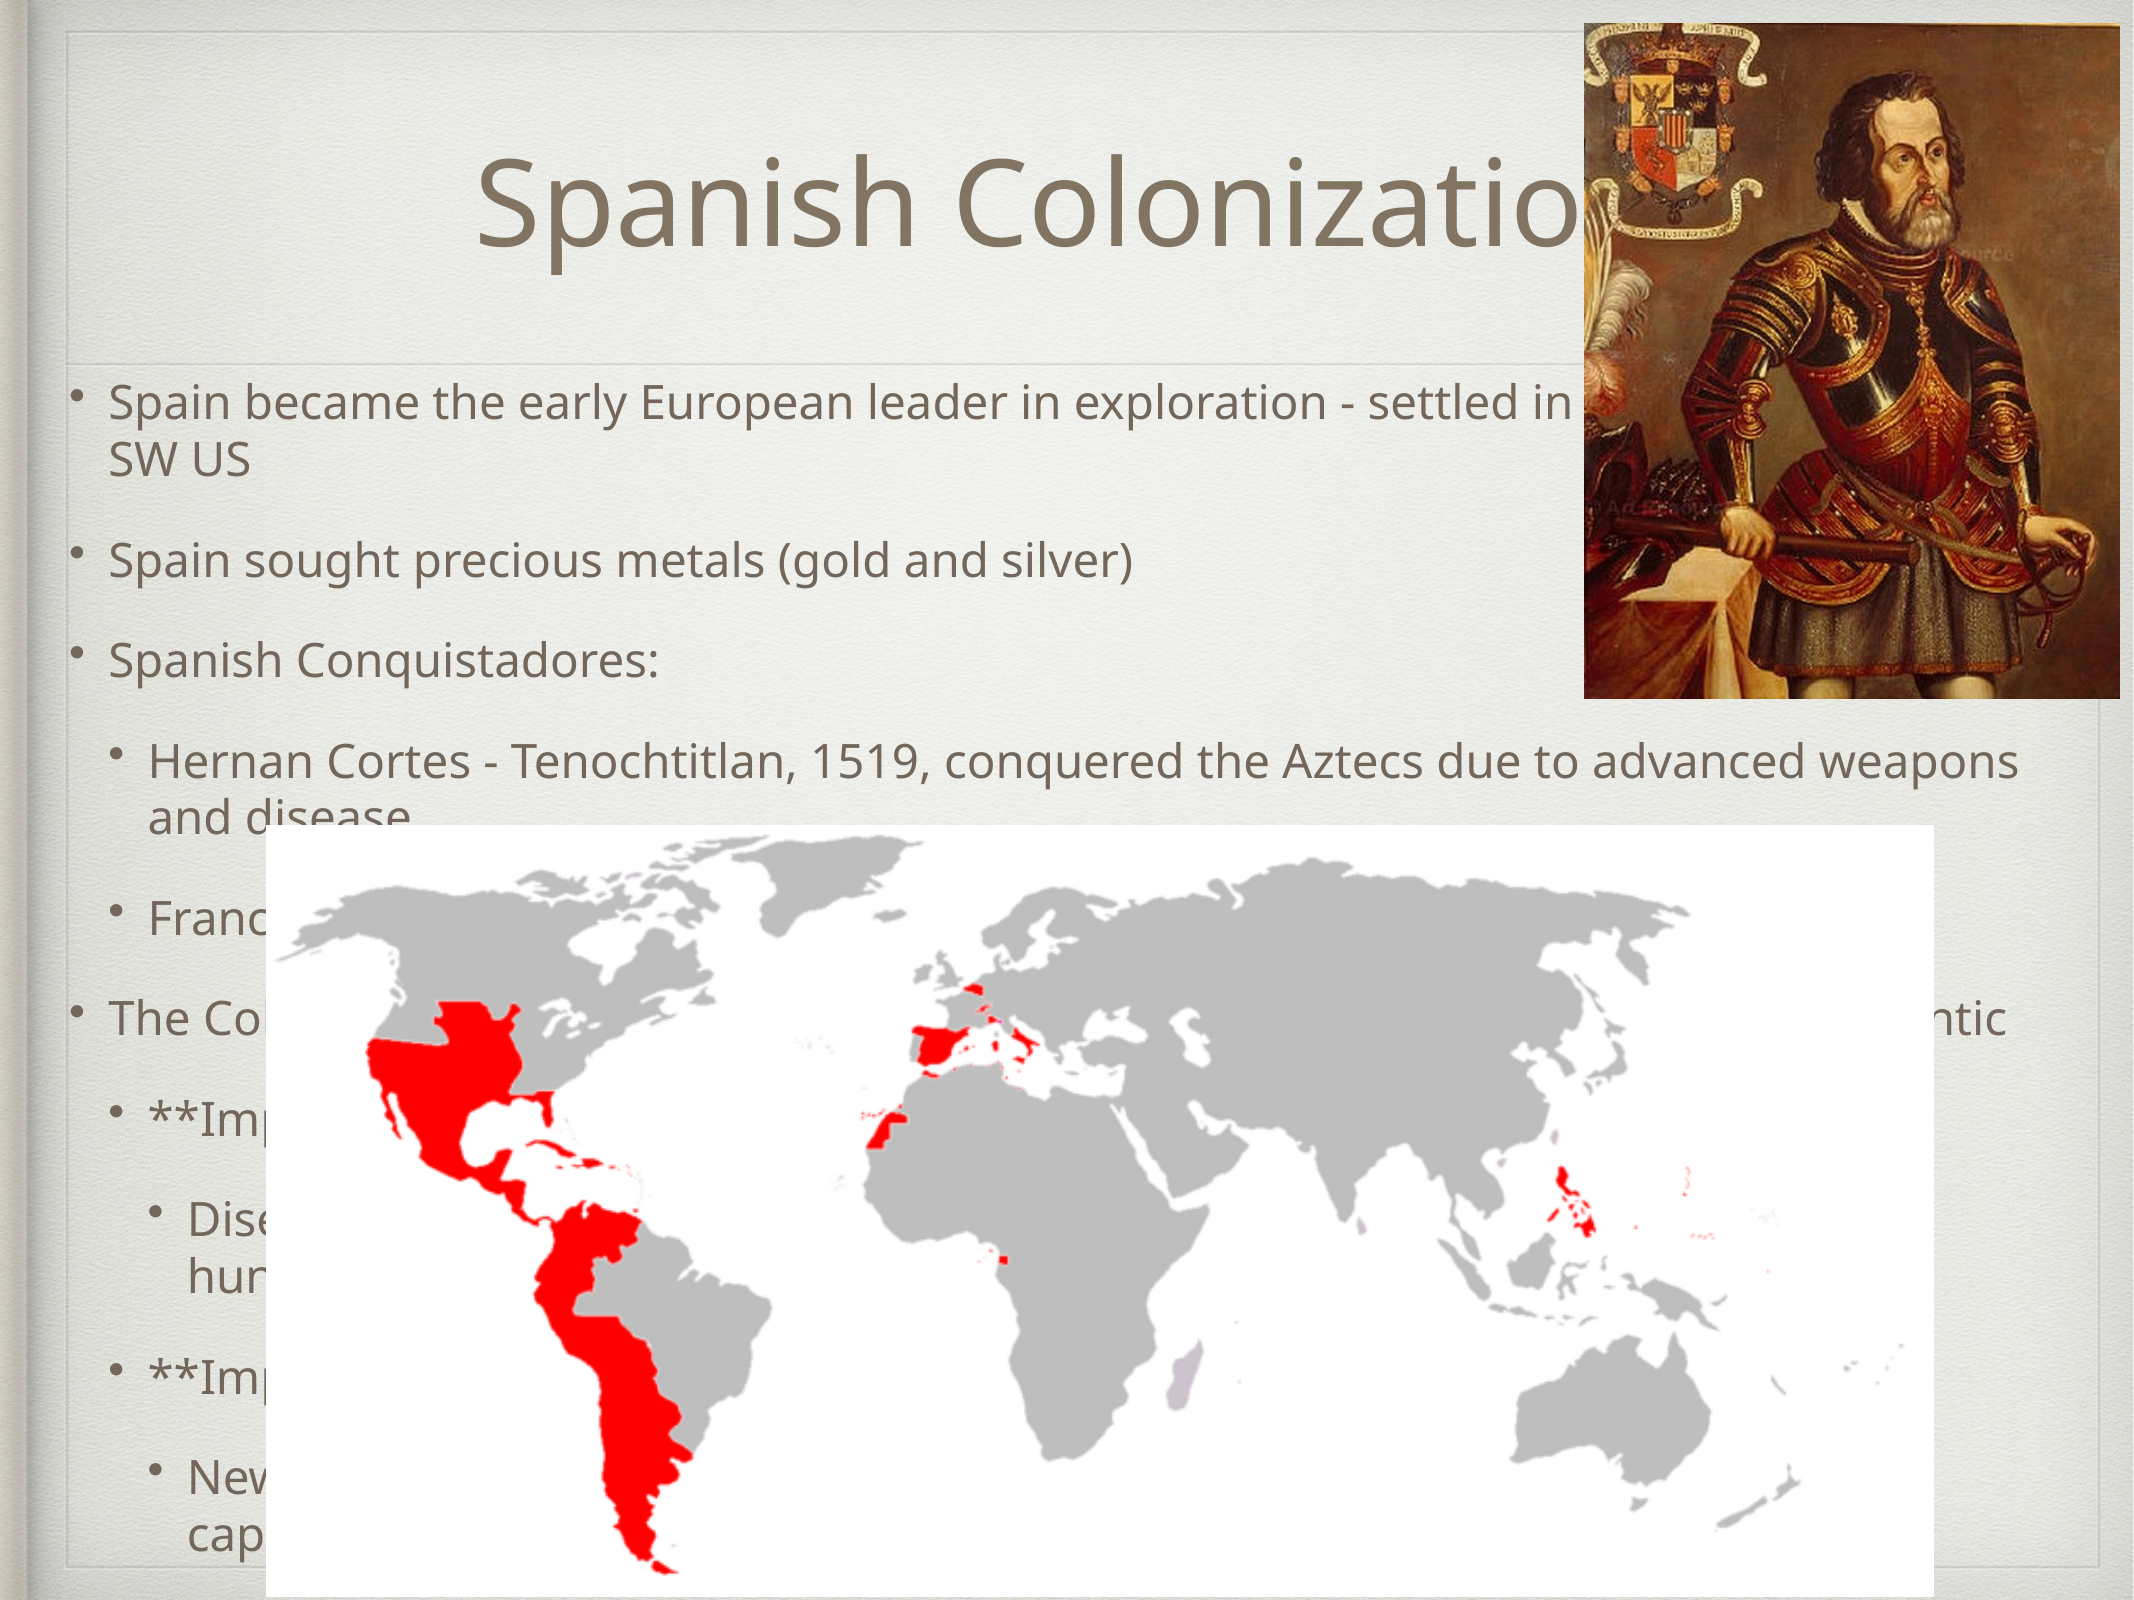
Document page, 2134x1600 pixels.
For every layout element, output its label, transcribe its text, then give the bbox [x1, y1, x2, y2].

picture [0, 0, 2134, 1600]
title Spanish Colonization [149, 51, 1578, 345]
list Spain became the early European leader in exploration - settled in South America and SW US Spain sought precious metals (gold and silver) Spanish Conquistadores: Hernan Cortes - Tenochtitlan, 1519, conquered the Aztecs due to advanced weapons and disease Francisco Pizarro - conquered the Incas in Peru The Columbian Exchange - transfer of goods, people, and diseases across the Atlantic **Impacts on the Americas**? Disease decreased Native populations drastically; livestock and guns altered hunting and warfare **Impact on Europe**? New crops (potatoes, maize) increased the population; increased wealth led to capitalism and decline of feudalism [68, 363, 2065, 1571]
